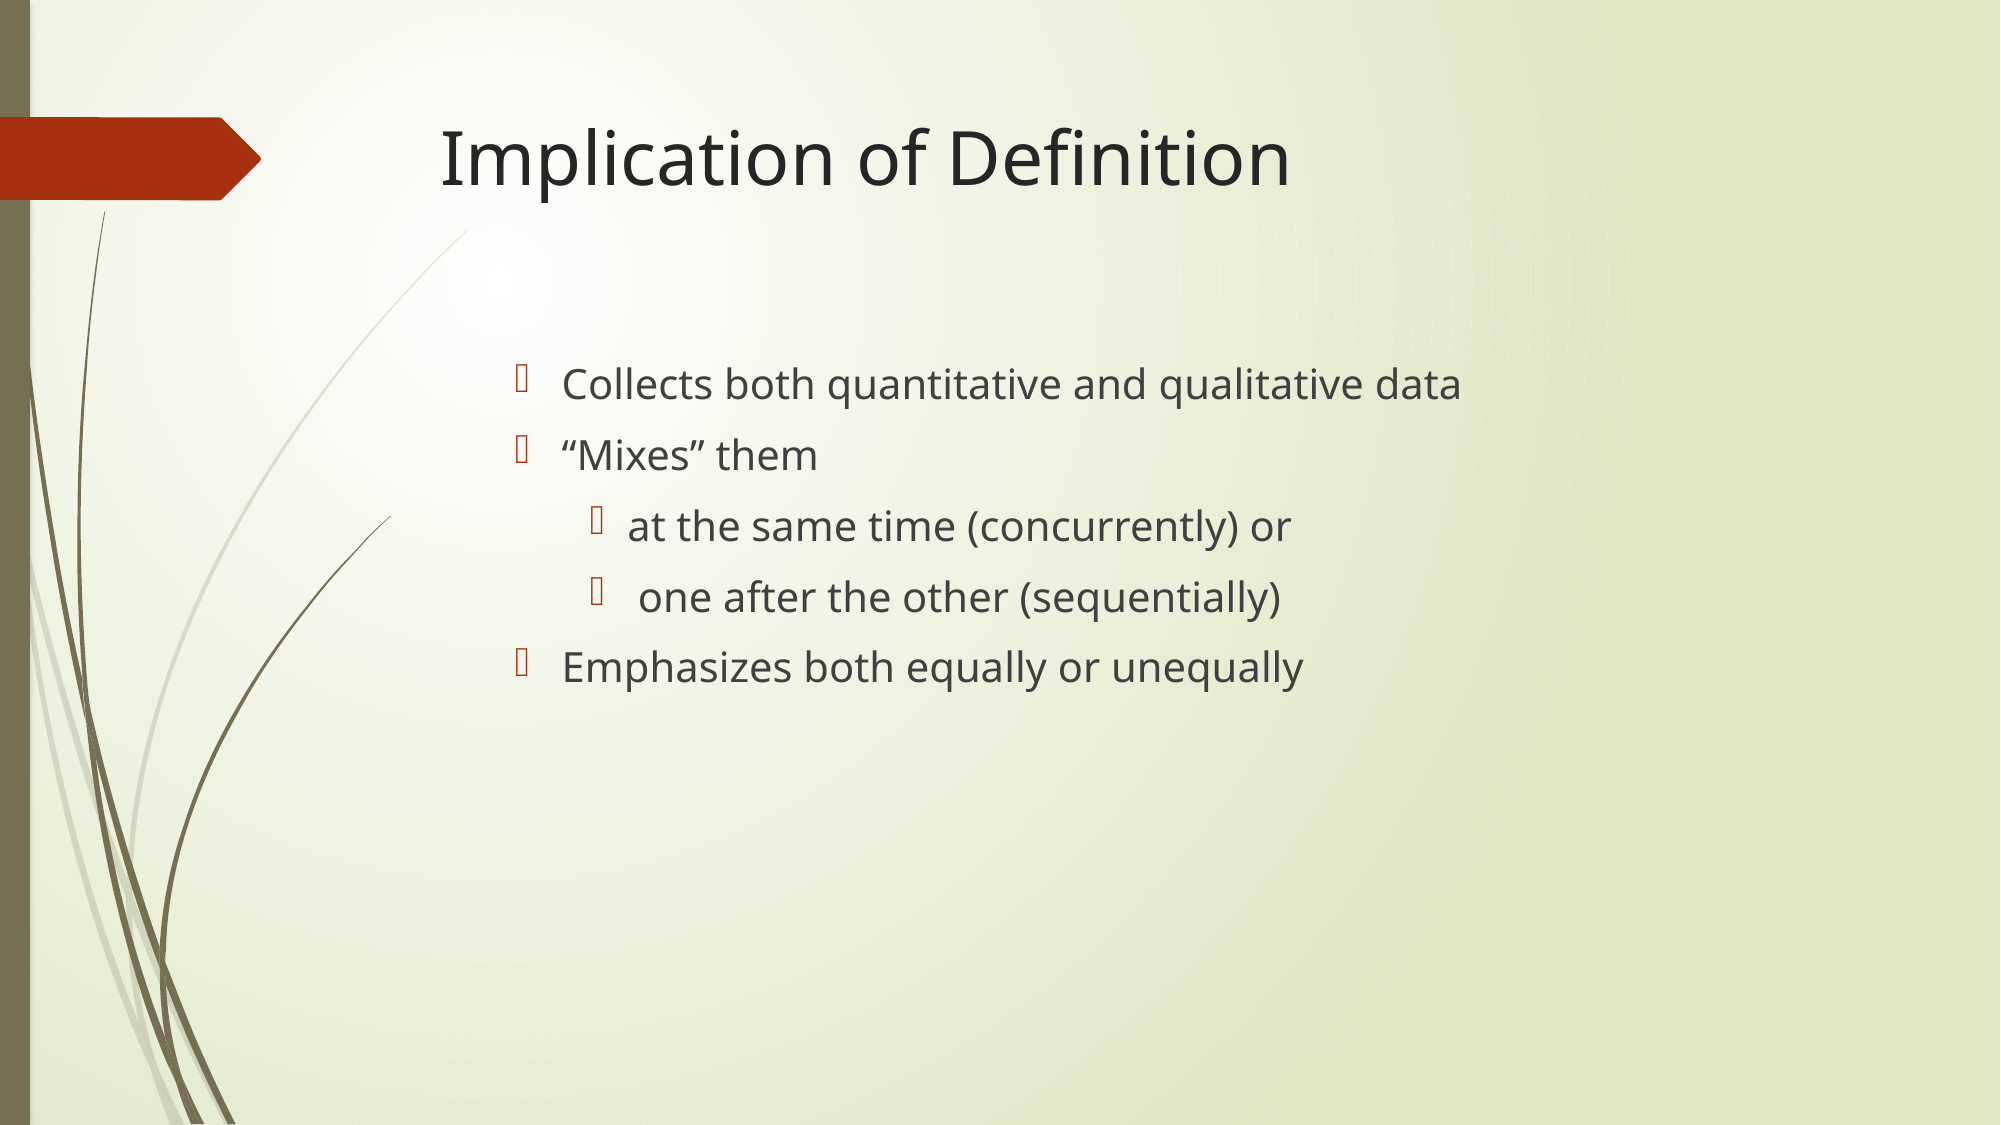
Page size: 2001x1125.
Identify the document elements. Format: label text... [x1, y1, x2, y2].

title Implication of Definition [425, 102, 1888, 313]
list Collects both quantitative and qualitative data “Mixes” them at the same time (concurrently) or one after the other (sequentially) Emphasizes both equally or unequally [424, 350, 1888, 970]
